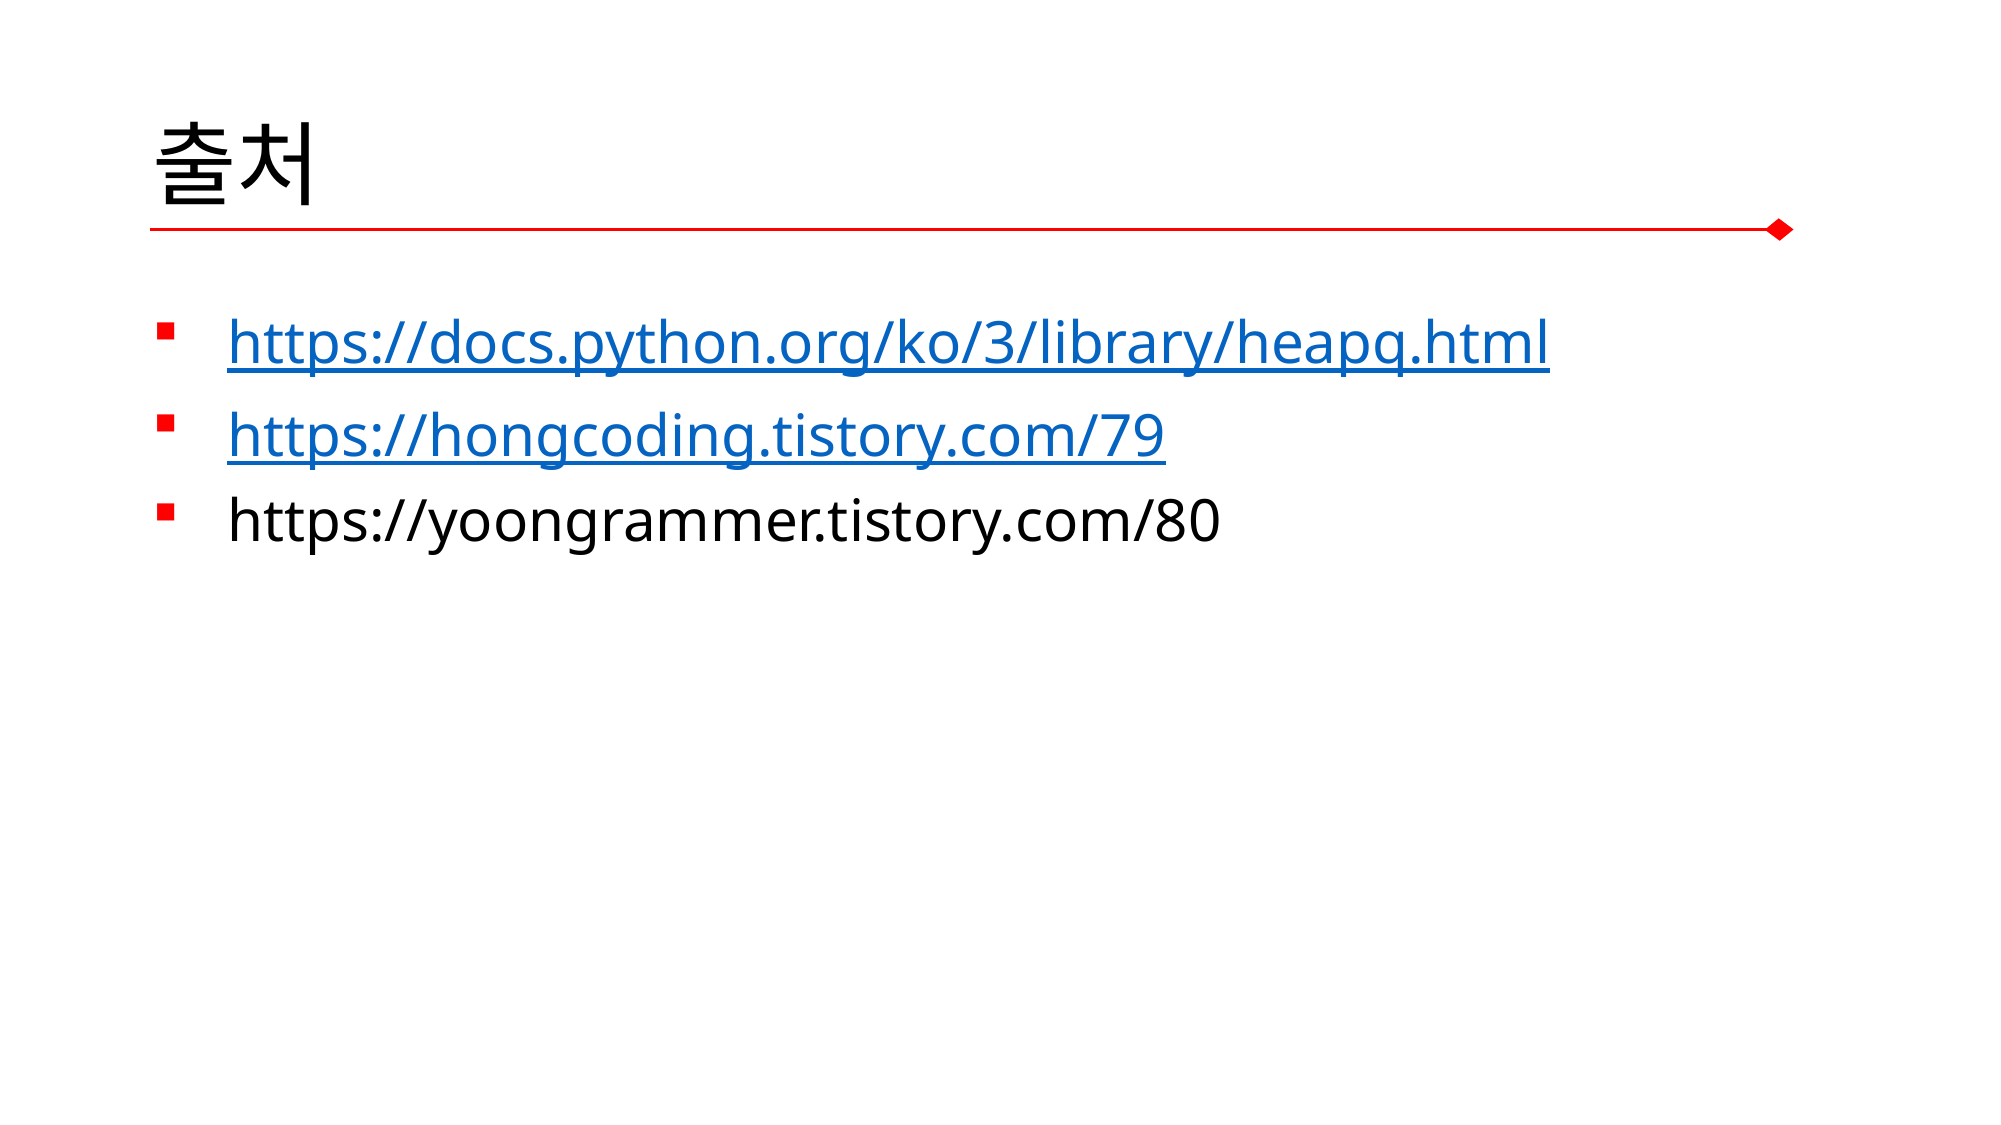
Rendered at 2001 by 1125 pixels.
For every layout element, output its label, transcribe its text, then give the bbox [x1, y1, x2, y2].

title 출처 [137, 59, 1863, 278]
list https://docs.python.org/ko/3/library/heapq.html https://hongcoding.tistory.com/79 https://yoongrammer.tistory.com/80 [137, 299, 1863, 1014]
